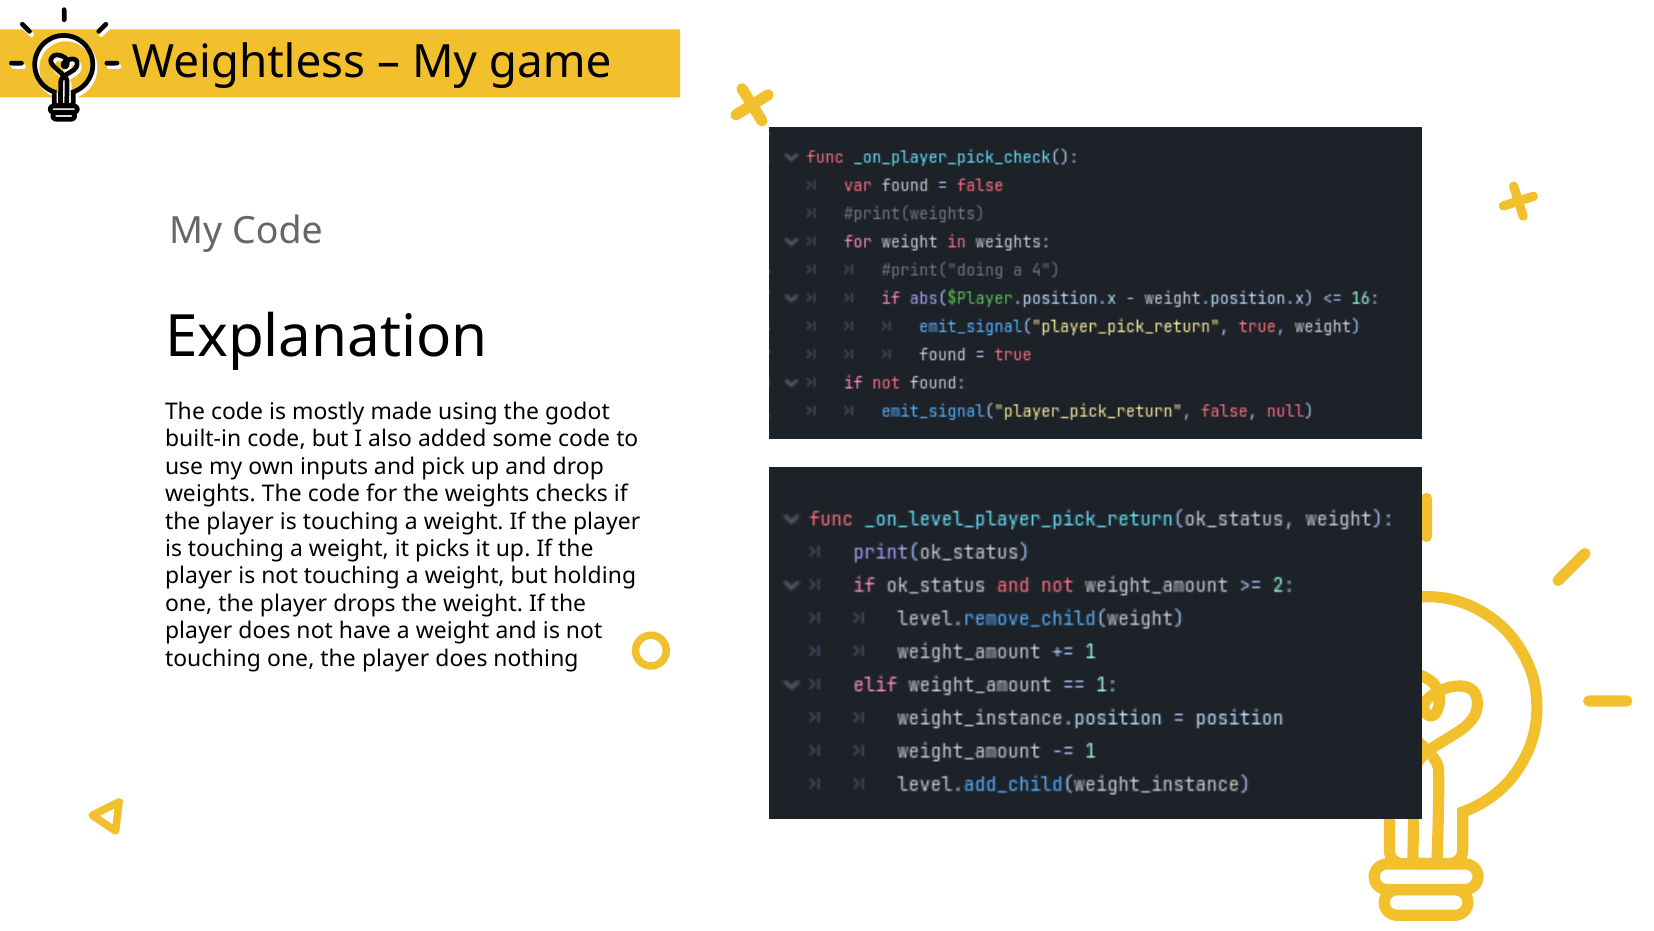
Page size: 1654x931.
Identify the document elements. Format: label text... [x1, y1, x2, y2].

picture [769, 467, 1423, 819]
text_box The code is mostly made using the godot built-in code, but I also added some code to use my own inputs and pick up and drop weights. The code for the weights checks if the player is touching a weight. If the player is touching a weight, it picks it up. If the player is not touching a weight, but holding one, the player drops the weight. If the player does not have a weight and is not touching one, the player does nothing [164, 377, 653, 690]
title Explanation [165, 289, 769, 378]
title My Code [169, 202, 465, 255]
title Weightless – My game [131, 29, 679, 88]
picture [769, 127, 1422, 439]
